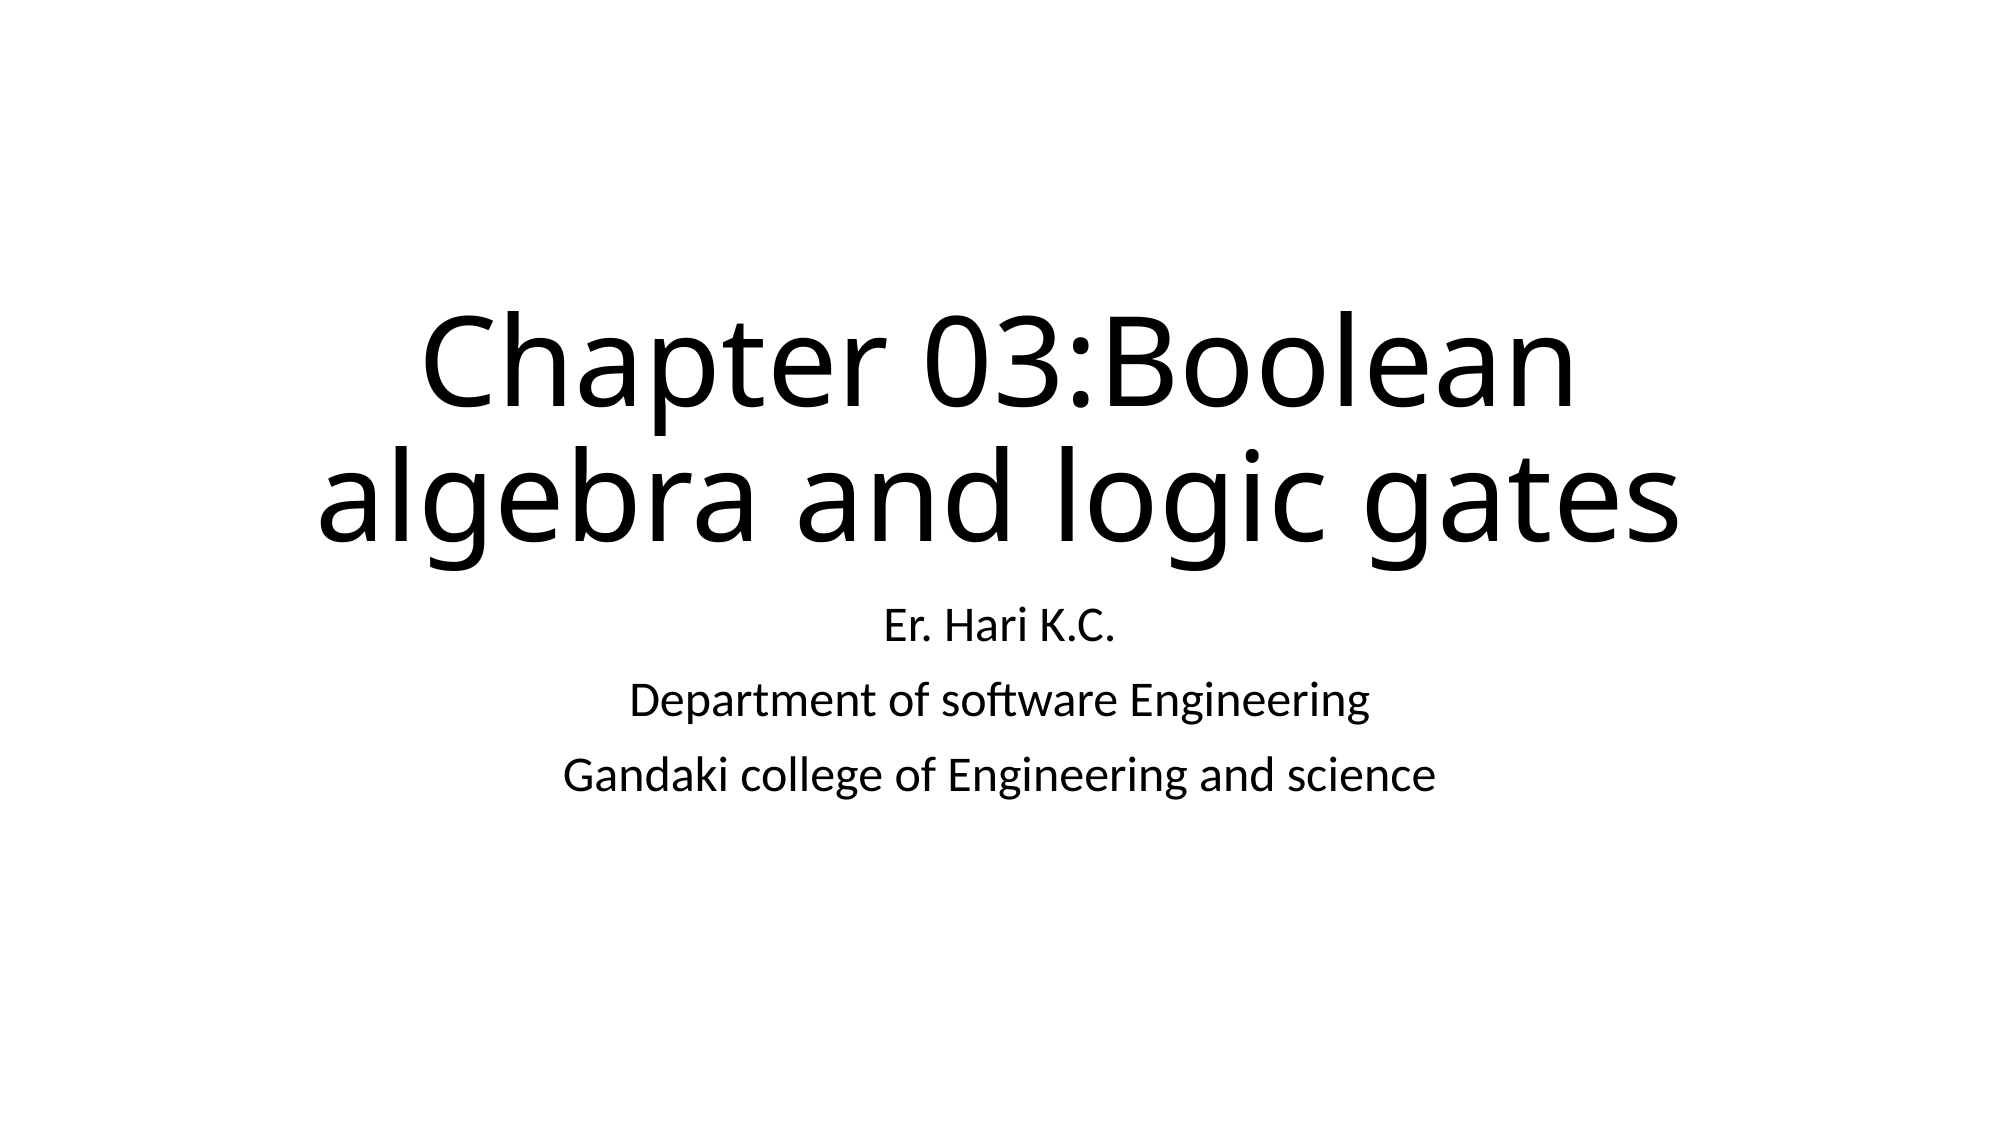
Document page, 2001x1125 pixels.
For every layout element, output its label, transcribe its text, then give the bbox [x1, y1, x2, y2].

title Chapter 03:Boolean algebra and logic gates [249, 184, 1750, 576]
subtitle Er. Hari K.C. Department of software Engineering Gandaki college of Engineering and science [249, 590, 1750, 863]
